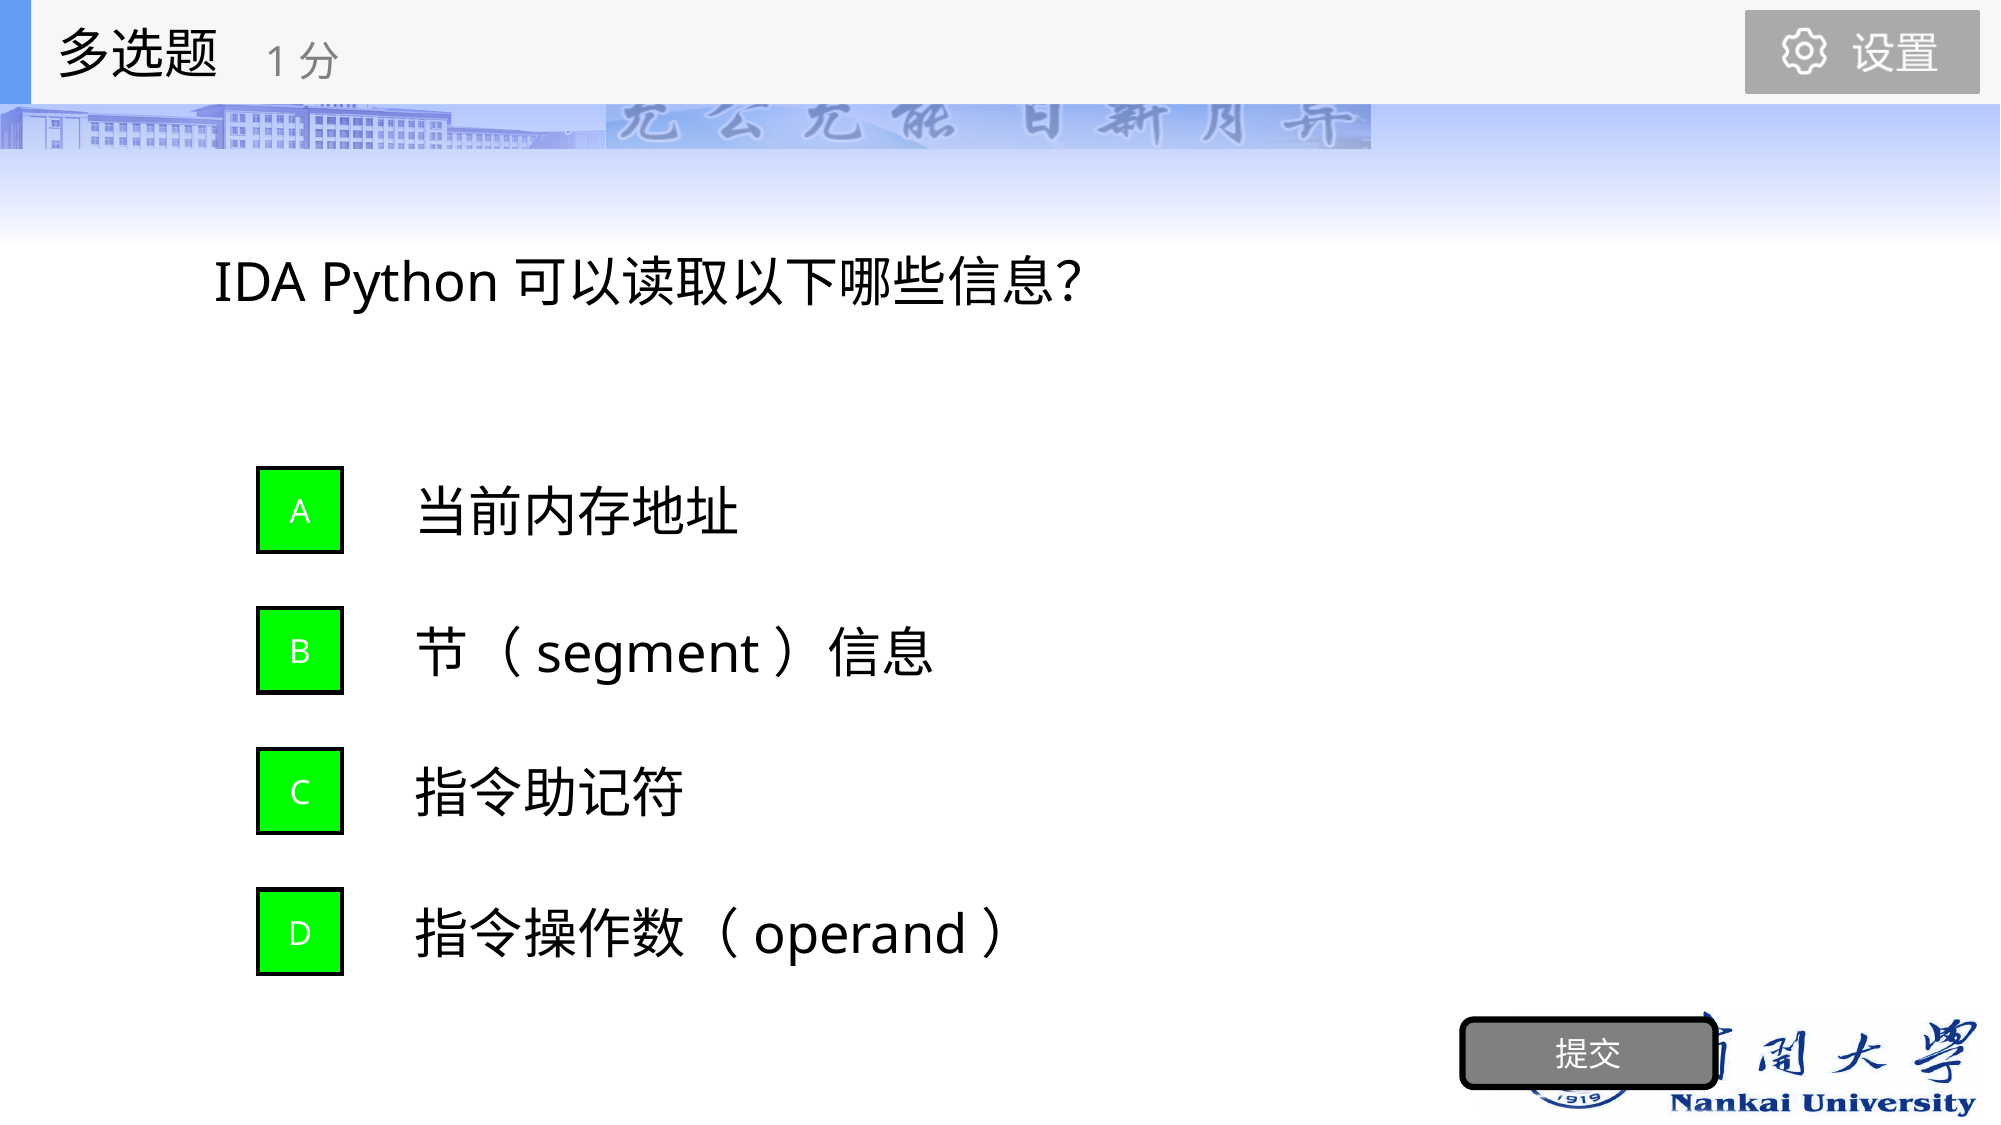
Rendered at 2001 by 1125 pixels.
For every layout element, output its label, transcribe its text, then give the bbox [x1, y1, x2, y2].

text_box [0, 0, 2000, 105]
text_box 提交 [1461, 1018, 1717, 1089]
text_box B [257, 607, 343, 694]
text_box C [257, 748, 343, 834]
text_box 节（segment）信息 [399, 597, 1800, 703]
text_box IDA Python可以读取以下哪些信息？ [200, 105, 1800, 456]
text_box 当前内存地址 [399, 456, 1800, 563]
text_box 指令助记符 [399, 738, 1800, 844]
picture [1456, 1011, 1977, 1125]
picture [1745, 10, 1980, 94]
text_box D [257, 888, 343, 975]
text_box A [257, 467, 343, 553]
text_box 指令操作数（operand） [399, 878, 1800, 985]
